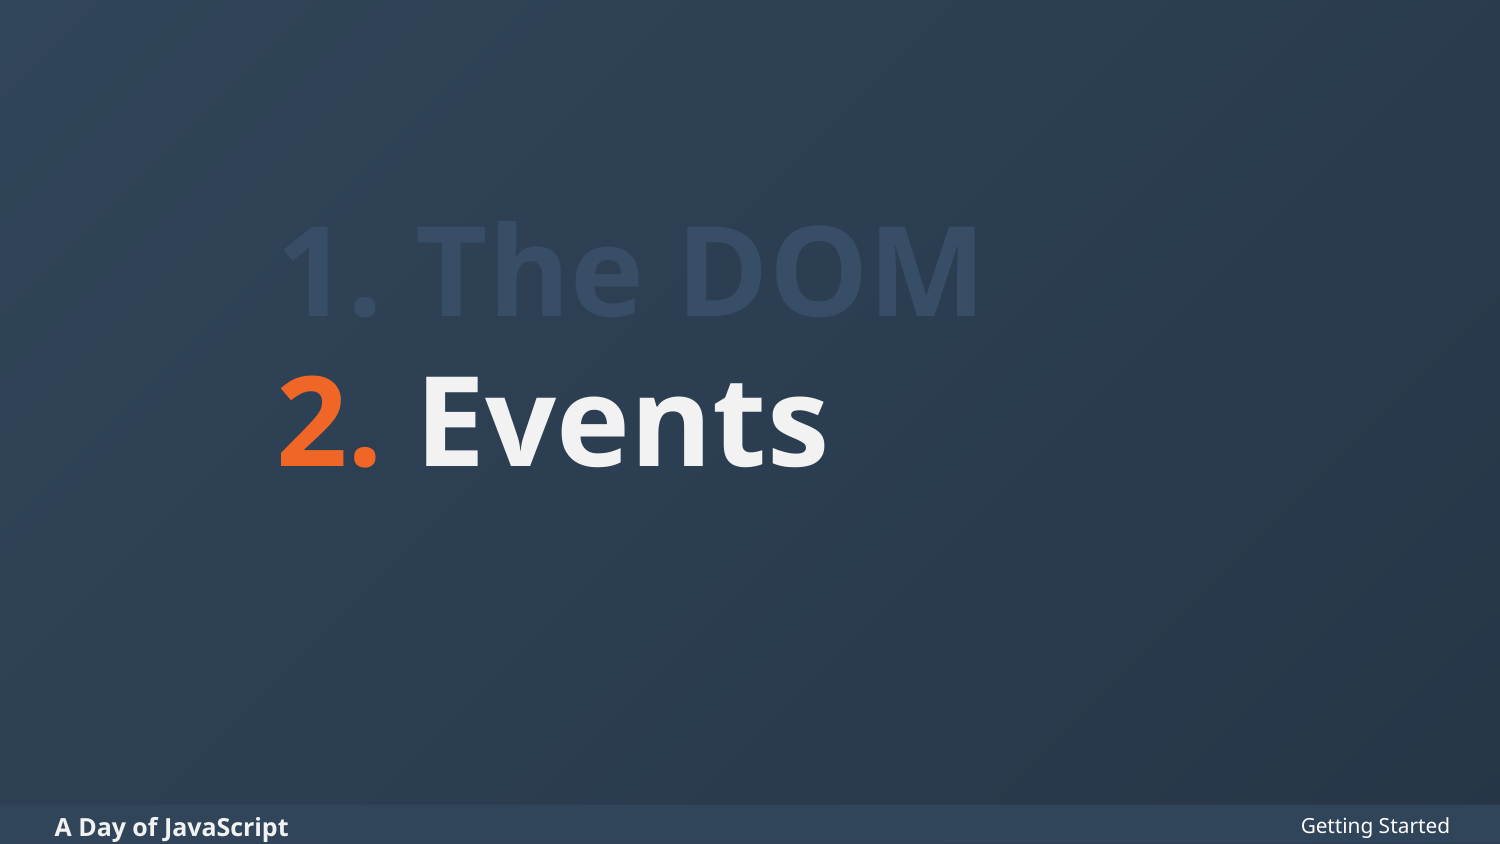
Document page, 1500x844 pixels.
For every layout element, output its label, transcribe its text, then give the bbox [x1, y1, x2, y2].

list Getting Started [750, 804, 1450, 844]
text_box 1. The DOM 2. Events [276, 71, 1298, 762]
